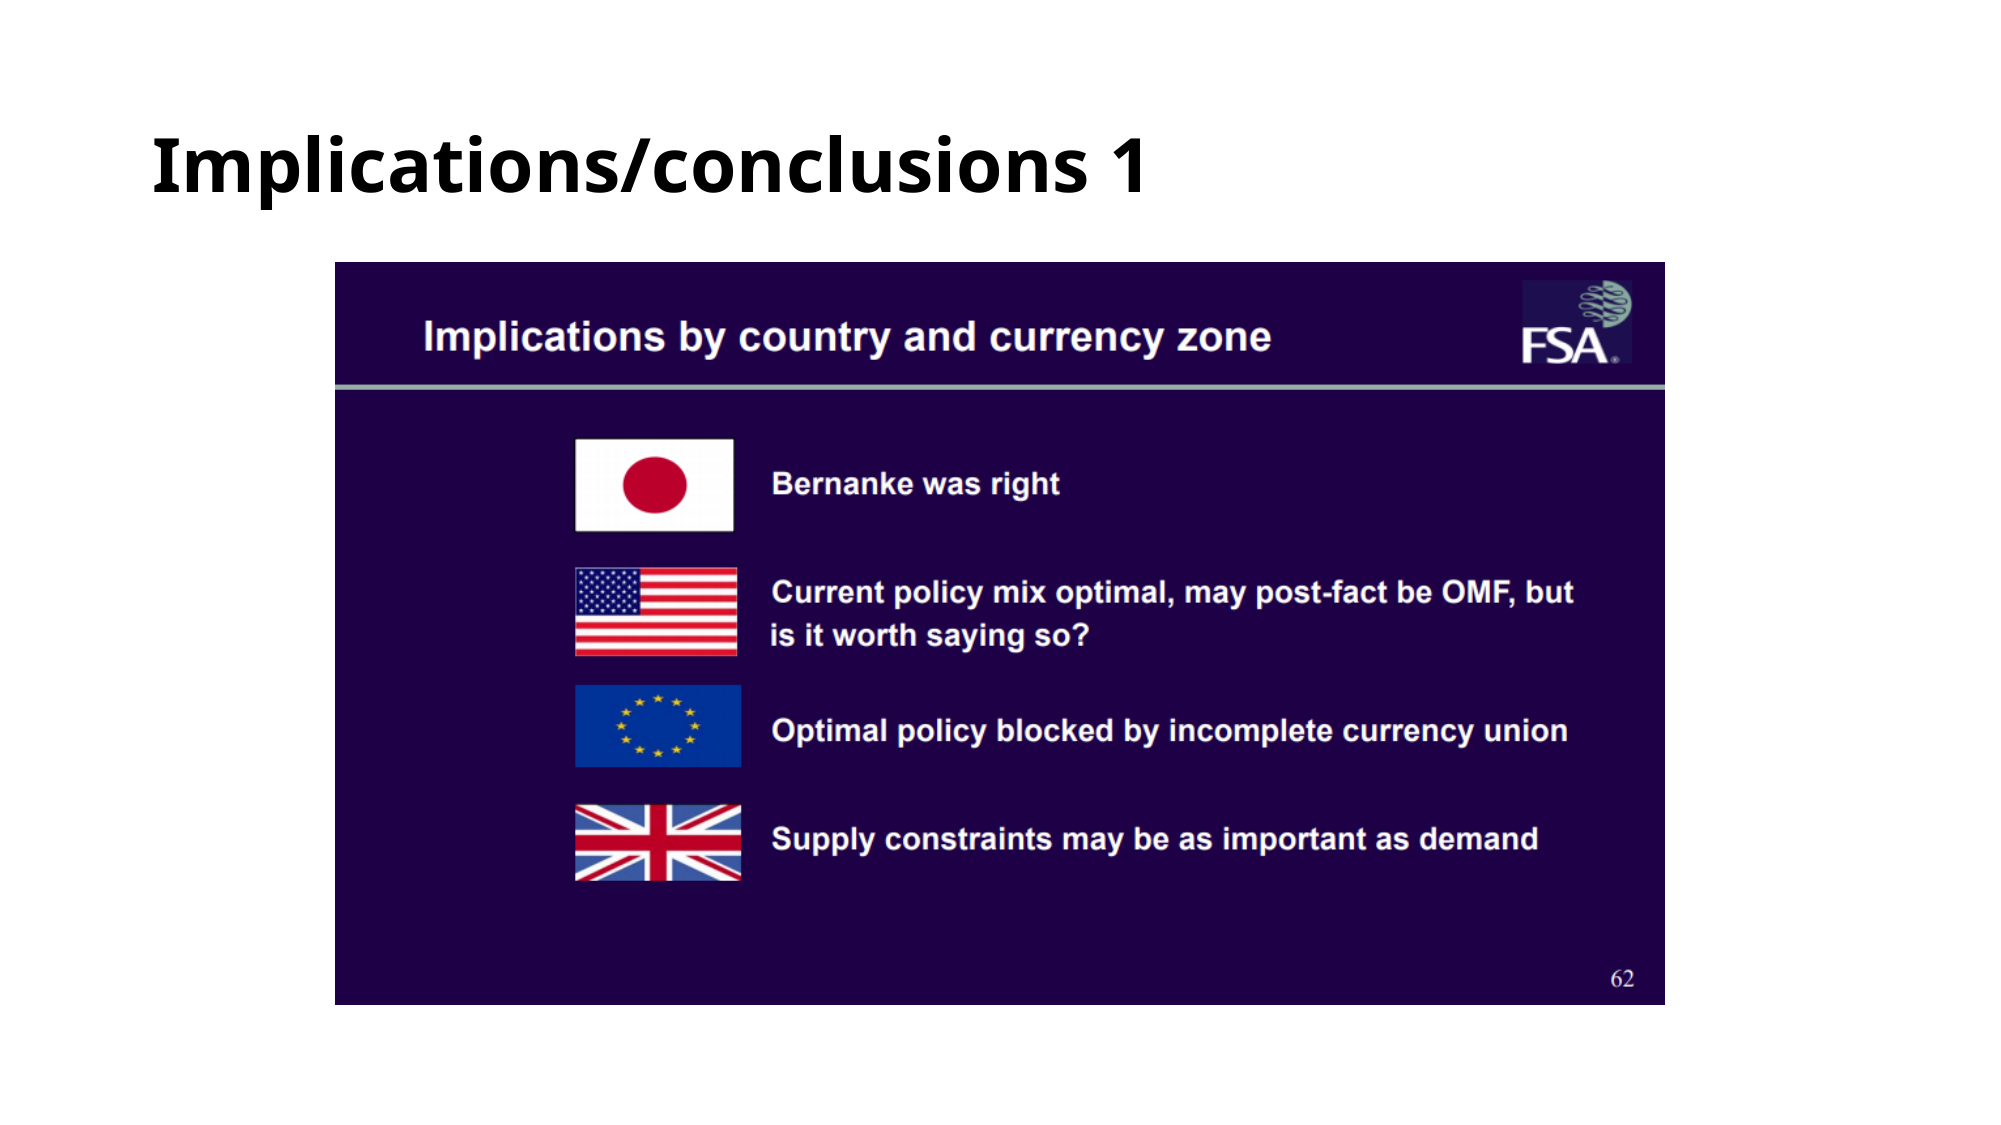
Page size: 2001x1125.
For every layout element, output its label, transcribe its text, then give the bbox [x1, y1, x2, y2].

title Implications/conclusions 1 [137, 59, 1863, 278]
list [335, 262, 1665, 1005]
